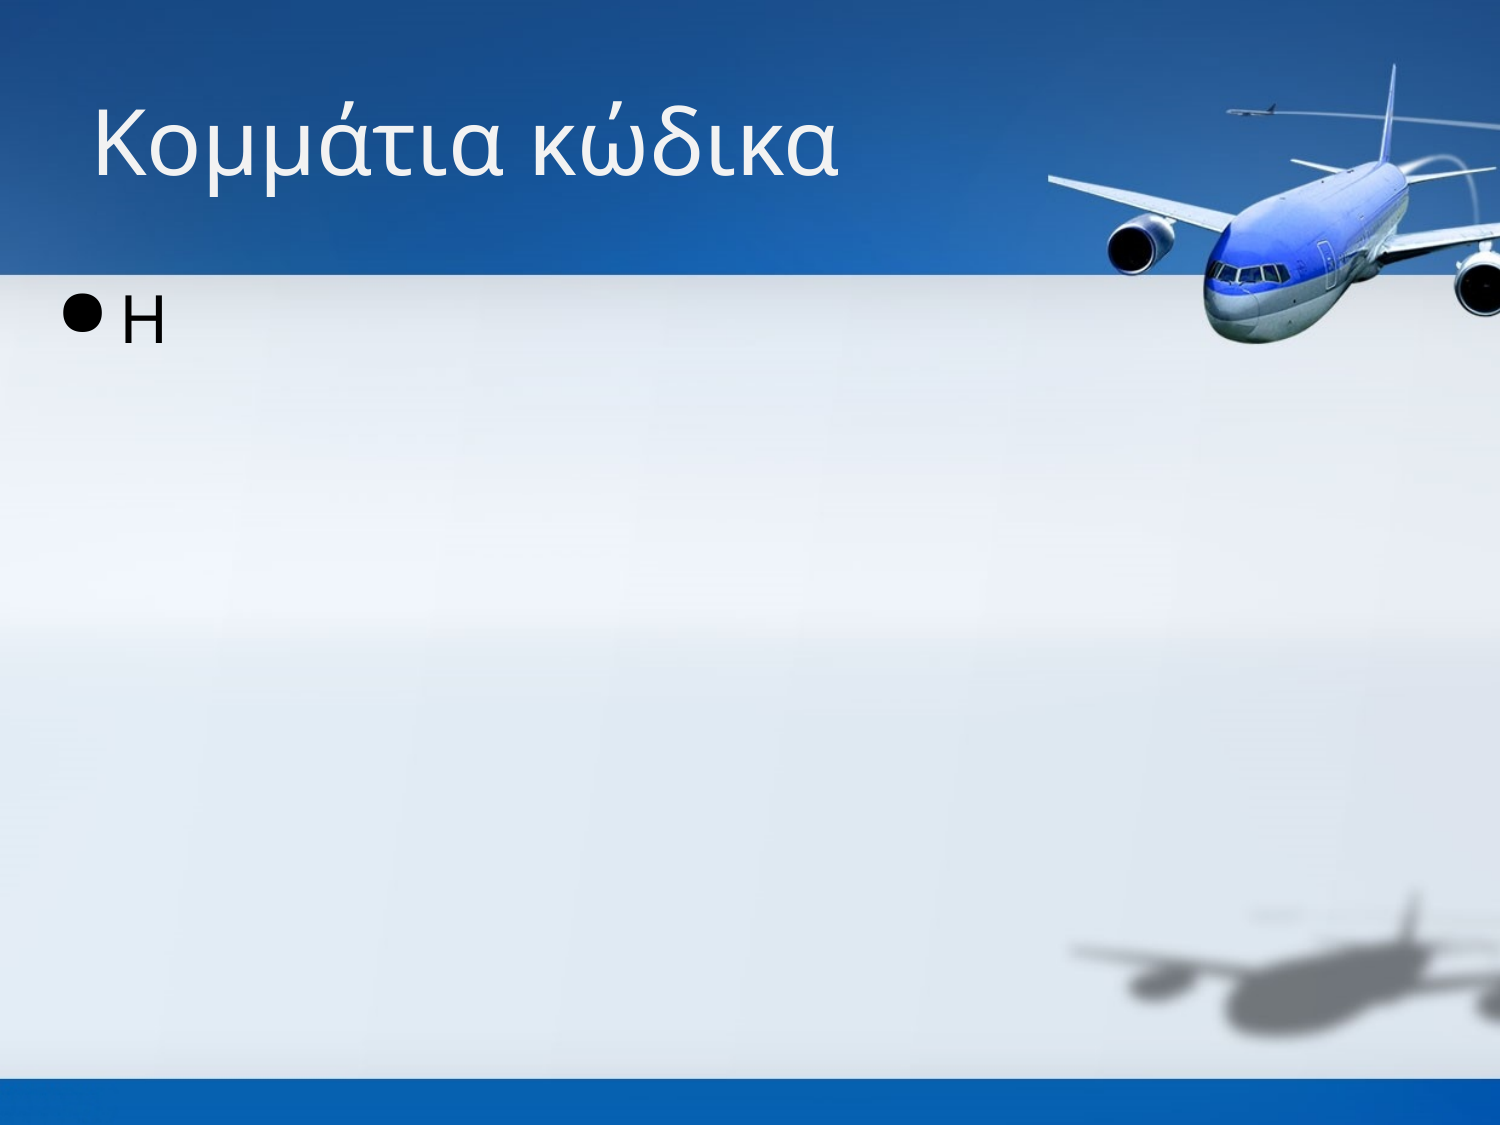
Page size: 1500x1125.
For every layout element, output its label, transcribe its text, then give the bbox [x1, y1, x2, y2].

picture [0, 0, 1500, 1125]
title Κομμάτια κώδικα [75, 45, 1425, 233]
text_box H [29, 269, 1483, 365]
